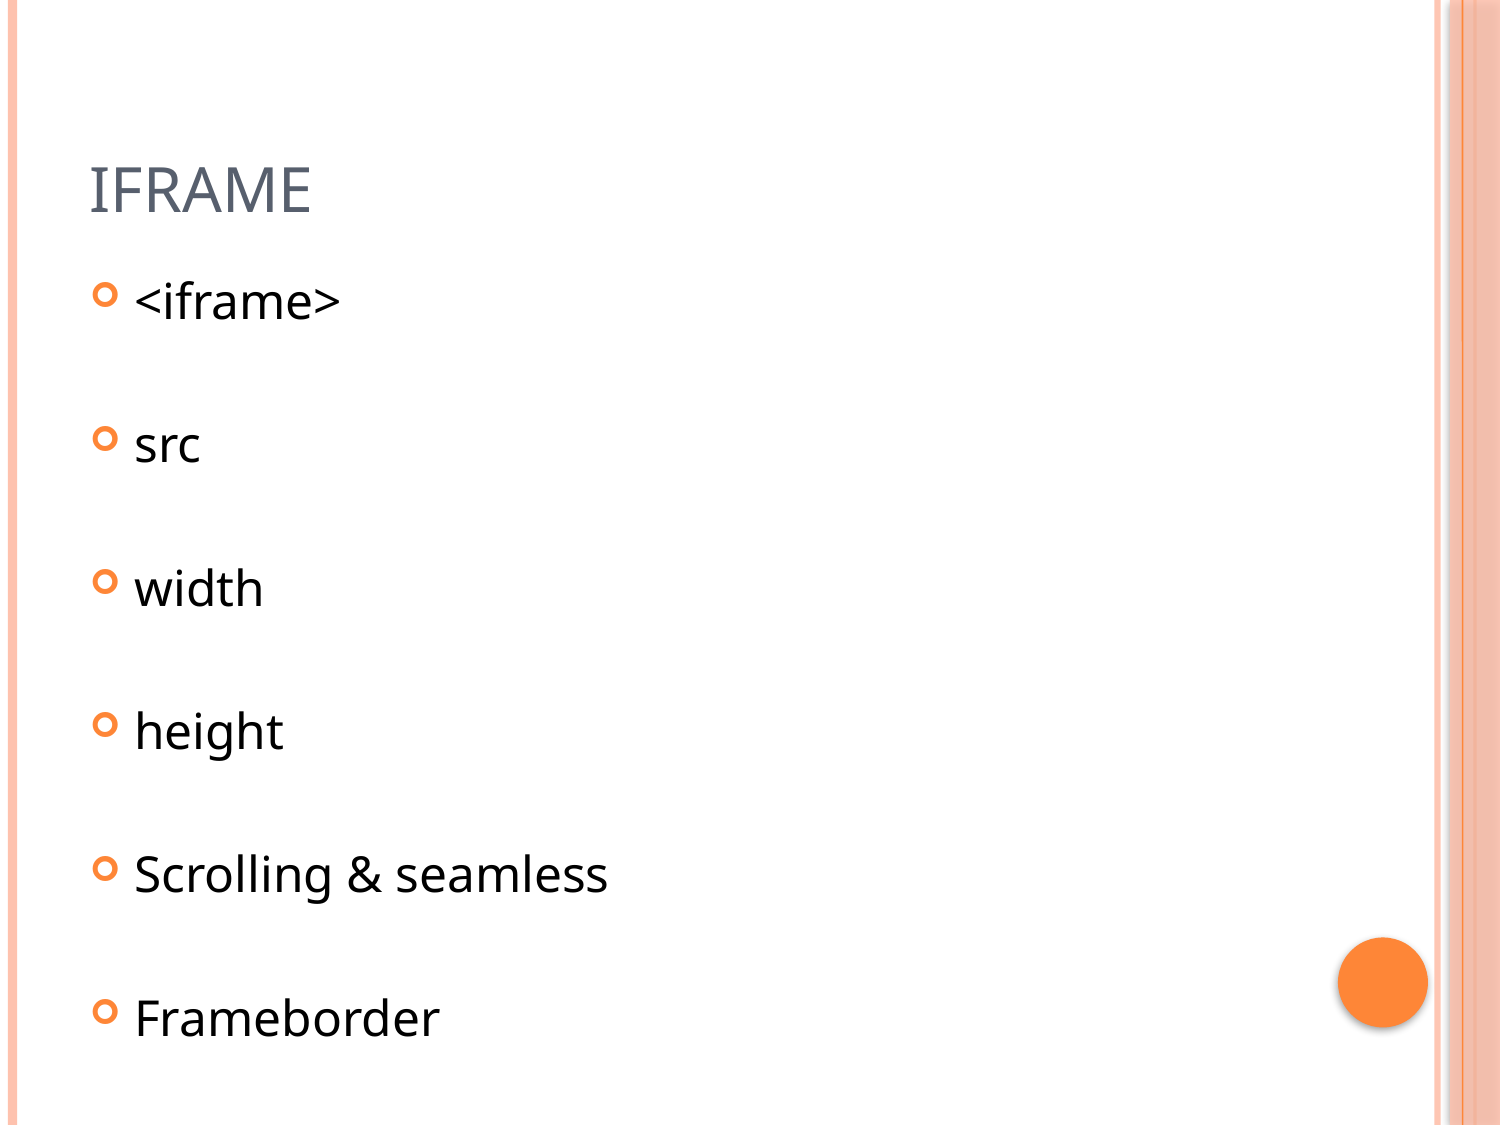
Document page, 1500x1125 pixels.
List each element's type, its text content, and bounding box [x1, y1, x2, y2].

title Iframe [75, 45, 1300, 233]
list <iframe> src width height Scrolling & seamless Frameborder [75, 262, 1300, 1062]
